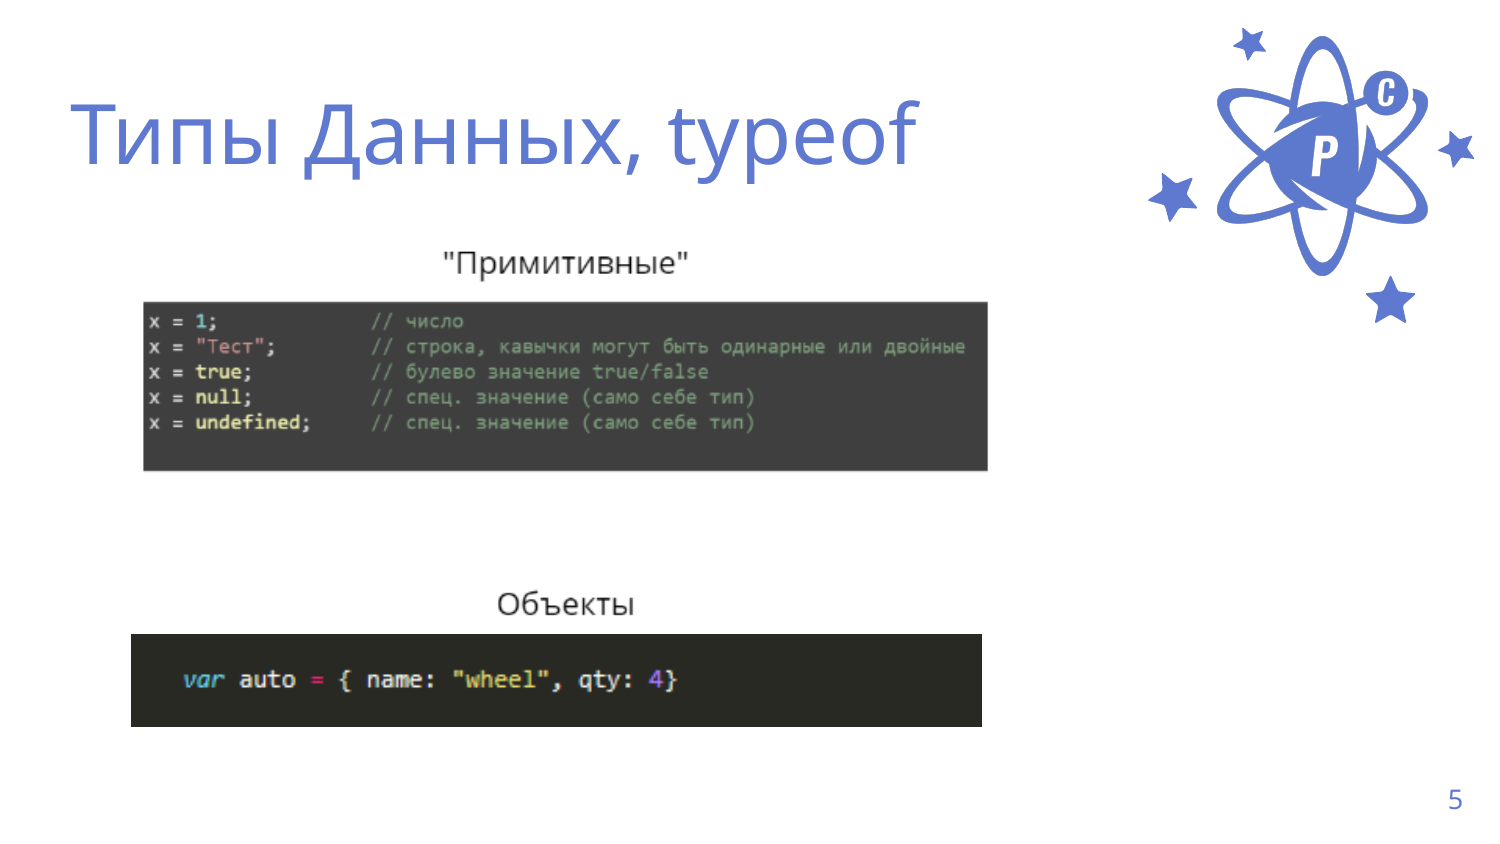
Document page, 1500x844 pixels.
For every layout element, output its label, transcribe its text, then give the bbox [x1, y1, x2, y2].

slide_number 5 [1411, 753, 1500, 844]
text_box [1148, 25, 1477, 324]
picture [128, 227, 1000, 727]
title Типы Данных, typeof [55, 61, 1142, 196]
